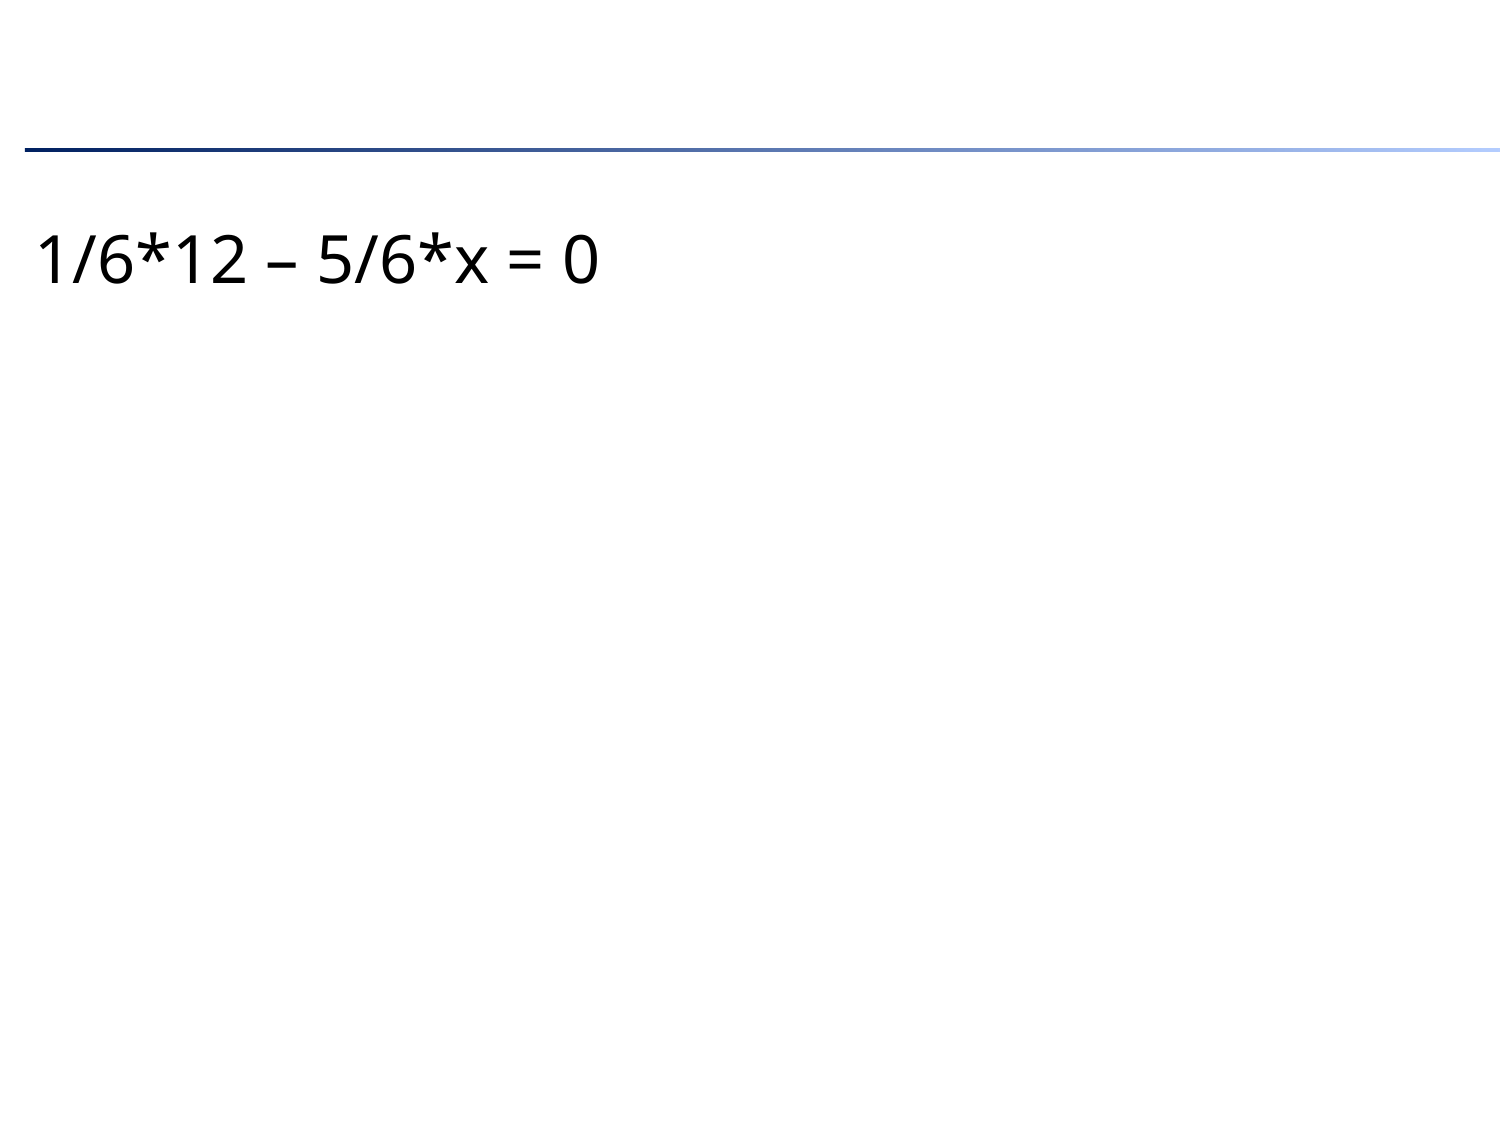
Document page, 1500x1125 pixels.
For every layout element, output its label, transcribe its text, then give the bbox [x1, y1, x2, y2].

list 1/6*12 – 5/6*x = 0 [0, 209, 1475, 990]
